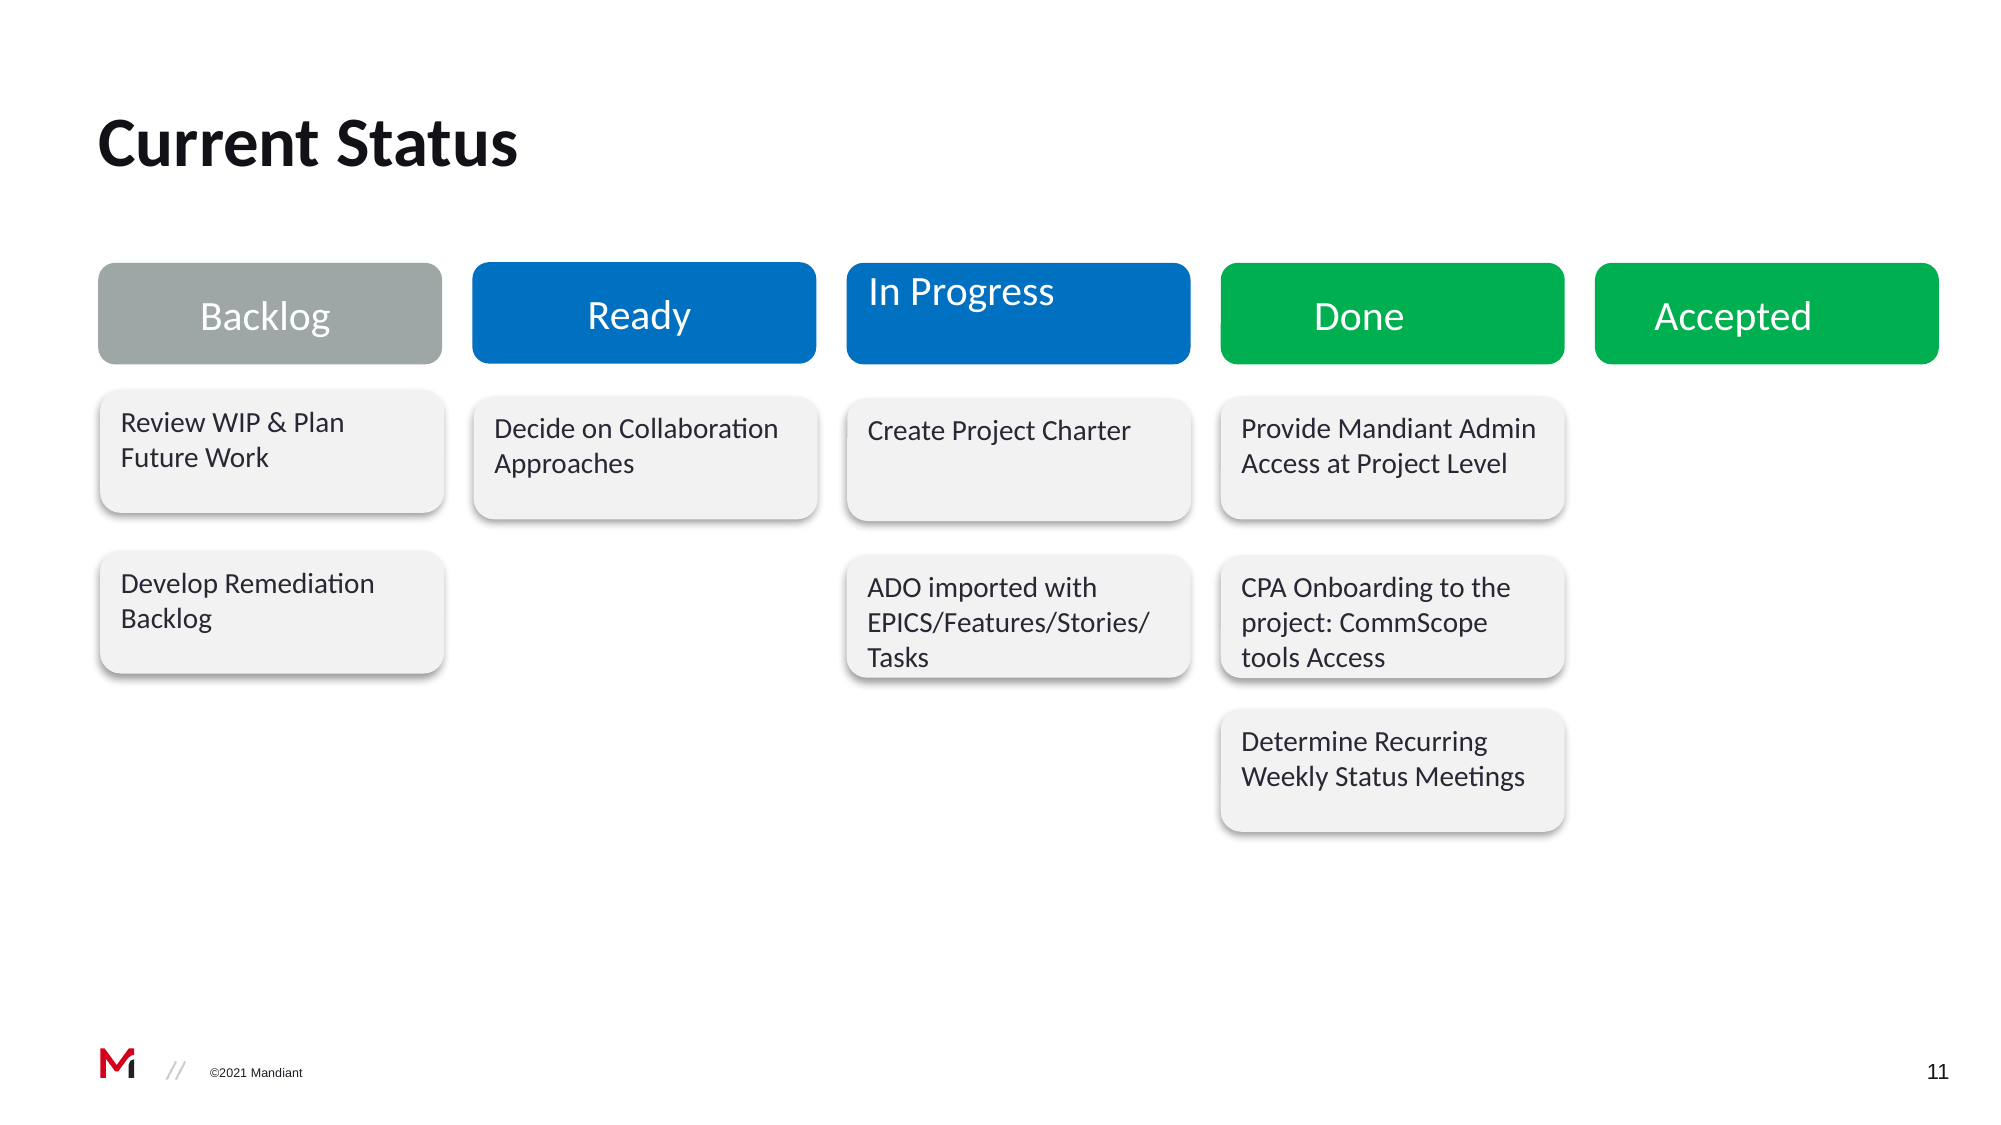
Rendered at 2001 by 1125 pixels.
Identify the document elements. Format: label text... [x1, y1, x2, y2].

text_box Develop Remediation Backlog [99, 549, 446, 675]
text_box Accepted [1593, 261, 1940, 366]
text_box ADO imported with EPICS/Features/Stories/ Tasks [845, 553, 1192, 679]
text_box CPA Onboarding to the project: CommScope tools Access [1219, 554, 1566, 680]
text_box Backlog [97, 261, 444, 366]
title Current Status [98, 97, 1897, 168]
text_box Provide Mandiant Admin Access at Project Level [1219, 395, 1566, 521]
text_box In Progress [845, 261, 1192, 366]
text_box Ready [471, 261, 818, 365]
text_box Decide on Collaboration Approaches [472, 395, 819, 521]
picture [163, 1058, 188, 1083]
text_box Create Project Charter [846, 397, 1193, 523]
text_box Done [1219, 261, 1566, 366]
text_box Determine Recurring Weekly Status Meetings [1219, 707, 1566, 833]
text_box Review WIP & Plan Future Work [99, 388, 446, 514]
